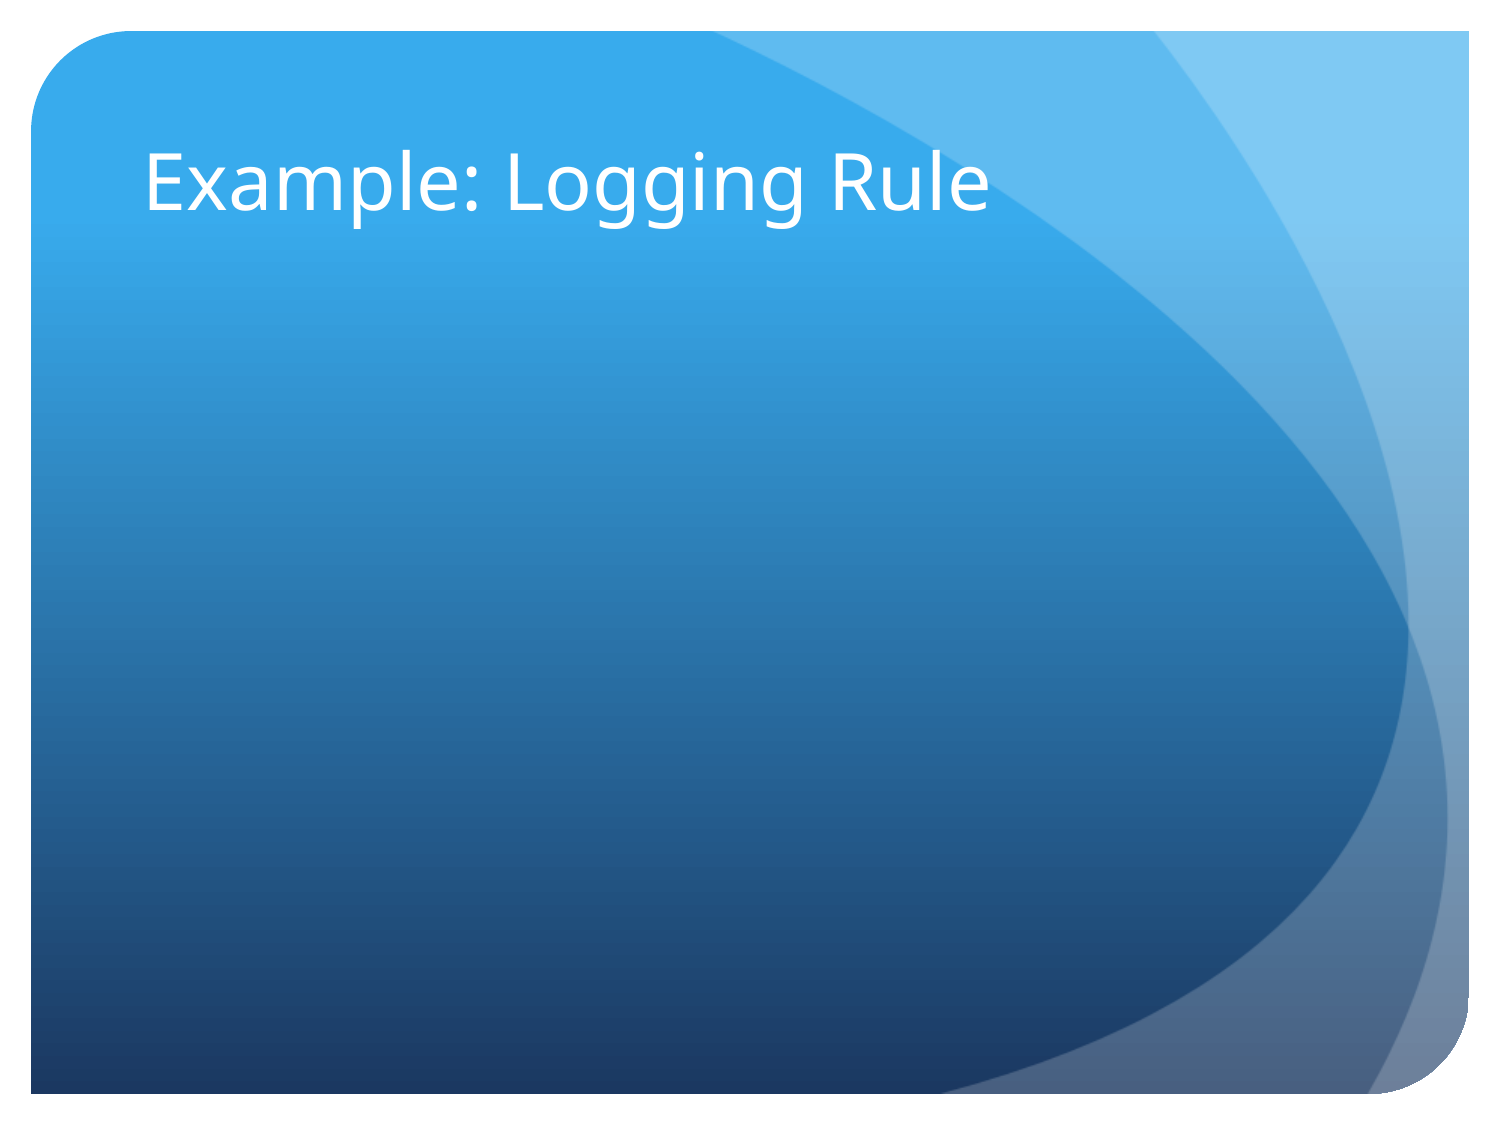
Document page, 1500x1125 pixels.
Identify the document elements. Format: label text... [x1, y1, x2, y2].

picture [24, 30, 1473, 1094]
title Example: Logging Rule [127, 62, 1372, 234]
